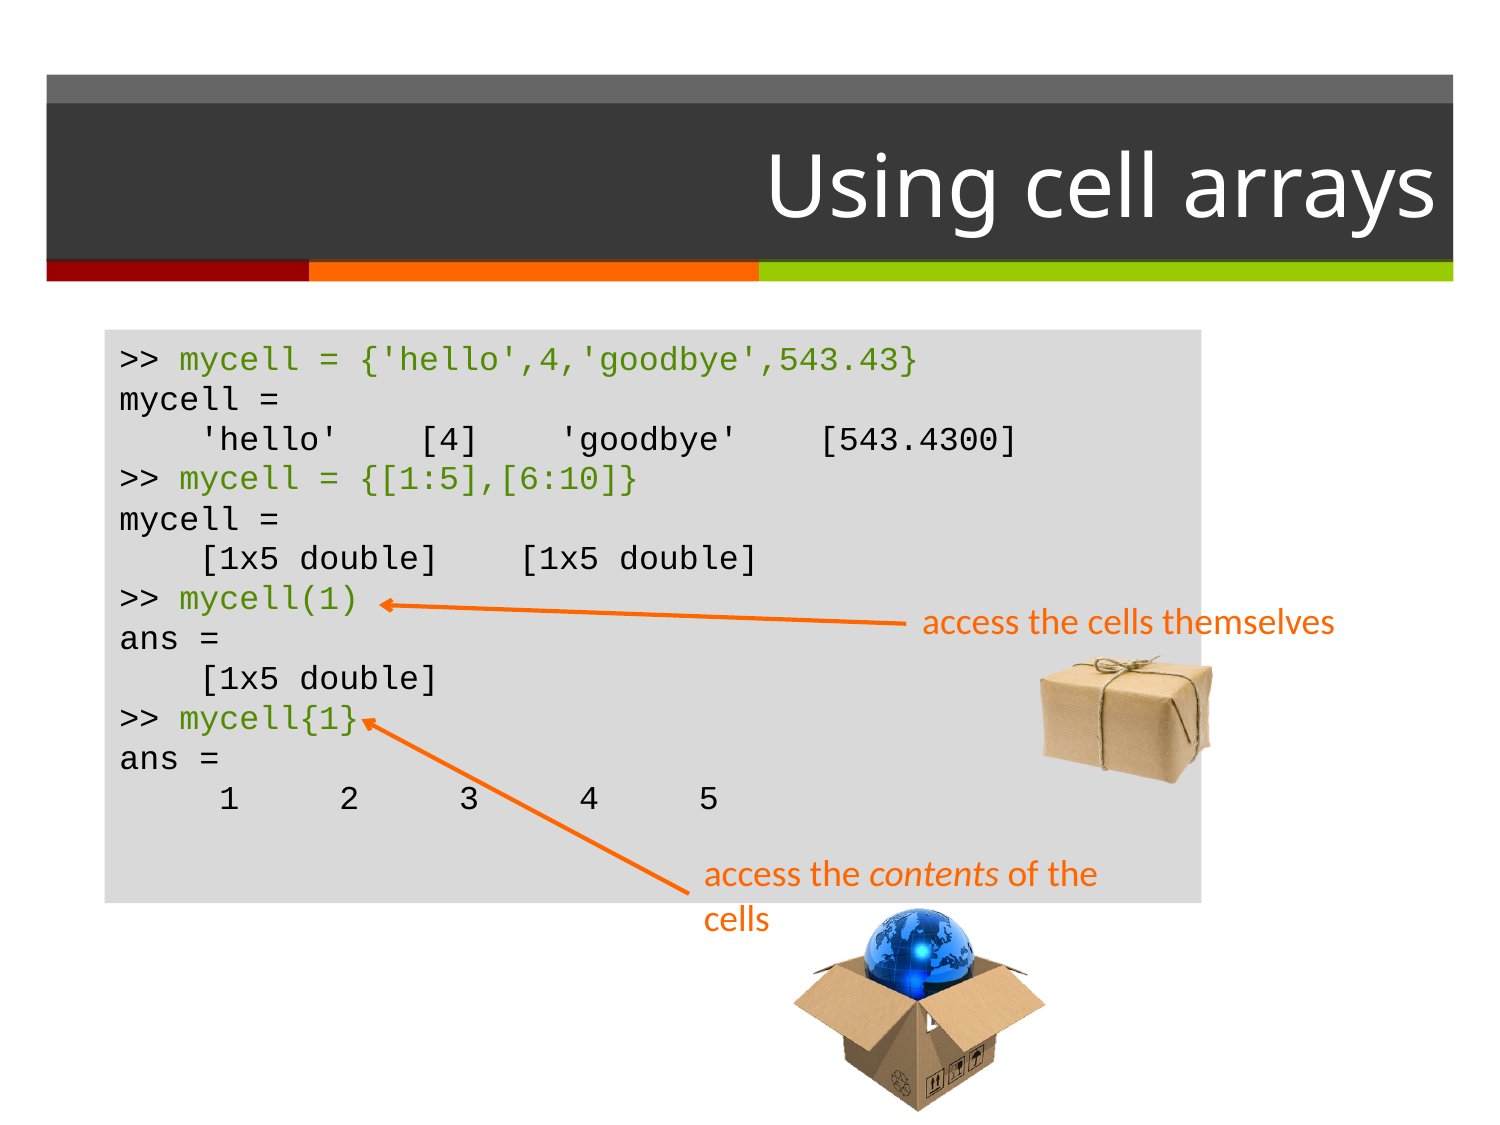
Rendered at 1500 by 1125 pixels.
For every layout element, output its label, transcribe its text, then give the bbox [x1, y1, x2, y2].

text_box >> mycell = {'hello',4,'goodbye',543.43} mycell = 'hello' [4] 'goodbye' [543.4300] >> mycell = {[1:5],[6:10]} mycell = [1x5 double] [1x5 double] >> mycell(1) ans = [1x5 double] >> mycell{1} ans = 1 2 3 4 5 [104, 329, 1202, 904]
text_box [378, 589, 1354, 800]
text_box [360, 718, 1135, 1125]
title Using cell arrays [46, 103, 1454, 263]
